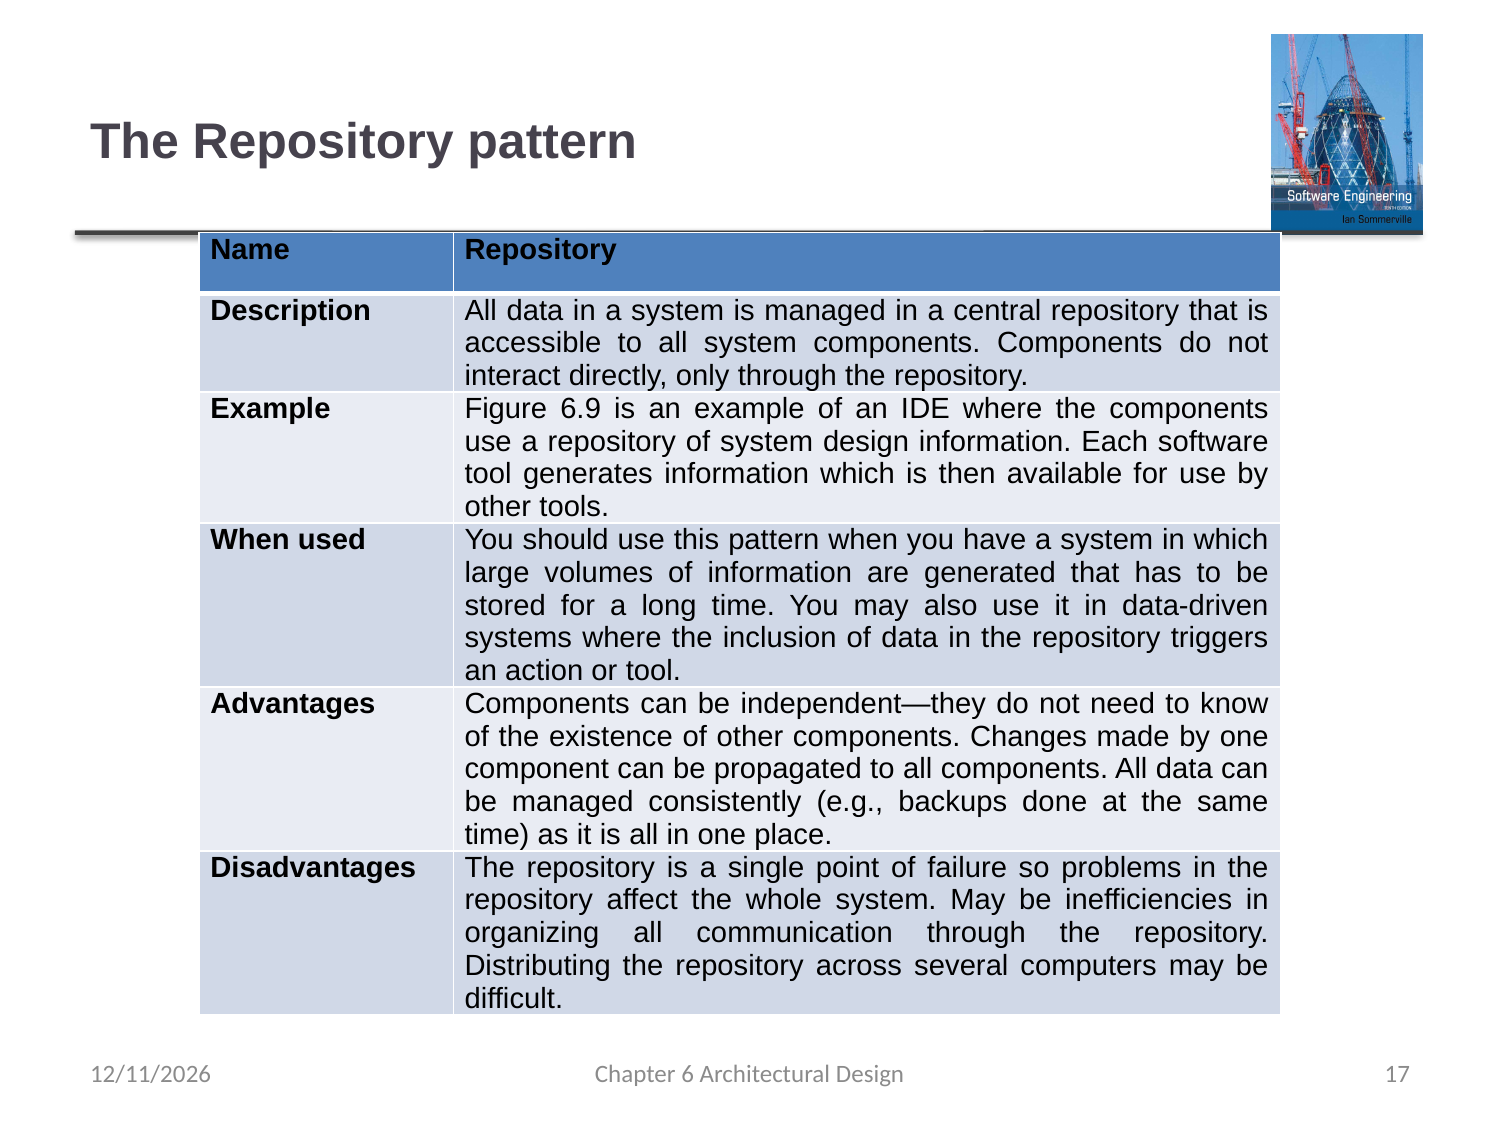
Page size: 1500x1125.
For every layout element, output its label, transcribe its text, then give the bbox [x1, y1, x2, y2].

table_cell Advantages [200, 688, 453, 850]
table_cell When used [200, 524, 453, 686]
table_header Repository [454, 233, 1280, 291]
table_cell Figure 6.9 is an example of an IDE where the components use a repository of system design information. Each software tool generates information which is then available for use by other tools. [454, 393, 1280, 522]
table_cell Disadvantages [200, 852, 453, 1014]
title The Repository pattern [74, 44, 1272, 233]
footer Chapter 6 Architectural Design [512, 1042, 988, 1103]
table_cell You should use this pattern when you have a system in which large volumes of information are generated that has to be stored for a long time. You may also use it in data-driven systems where the inclusion of data in the repository triggers an action or tool. [454, 524, 1280, 686]
table_cell All data in a system is managed in a central repository that is accessible to all system components. Components do not interact directly, only through the repository. [454, 296, 1280, 391]
table_cell Example [200, 393, 453, 522]
table_header Name [200, 233, 453, 291]
table_cell Description [200, 296, 453, 391]
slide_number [75, 1042, 425, 1103]
table_cell The repository is a single point of failure so problems in the repository affect the whole system. May be inefficiencies in organizing all communication through the repository. Distributing the repository across several computers may be difficult. [454, 852, 1280, 1014]
table_cell Components can be independent—they do not need to know of the existence of other components. Changes made by one component can be propagated to all components. All data can be managed consistently (e.g., backups done at the same time) as it is all in one place. [454, 688, 1280, 850]
slide_number 17 [1074, 1042, 1425, 1103]
picture [1271, 34, 1423, 230]
